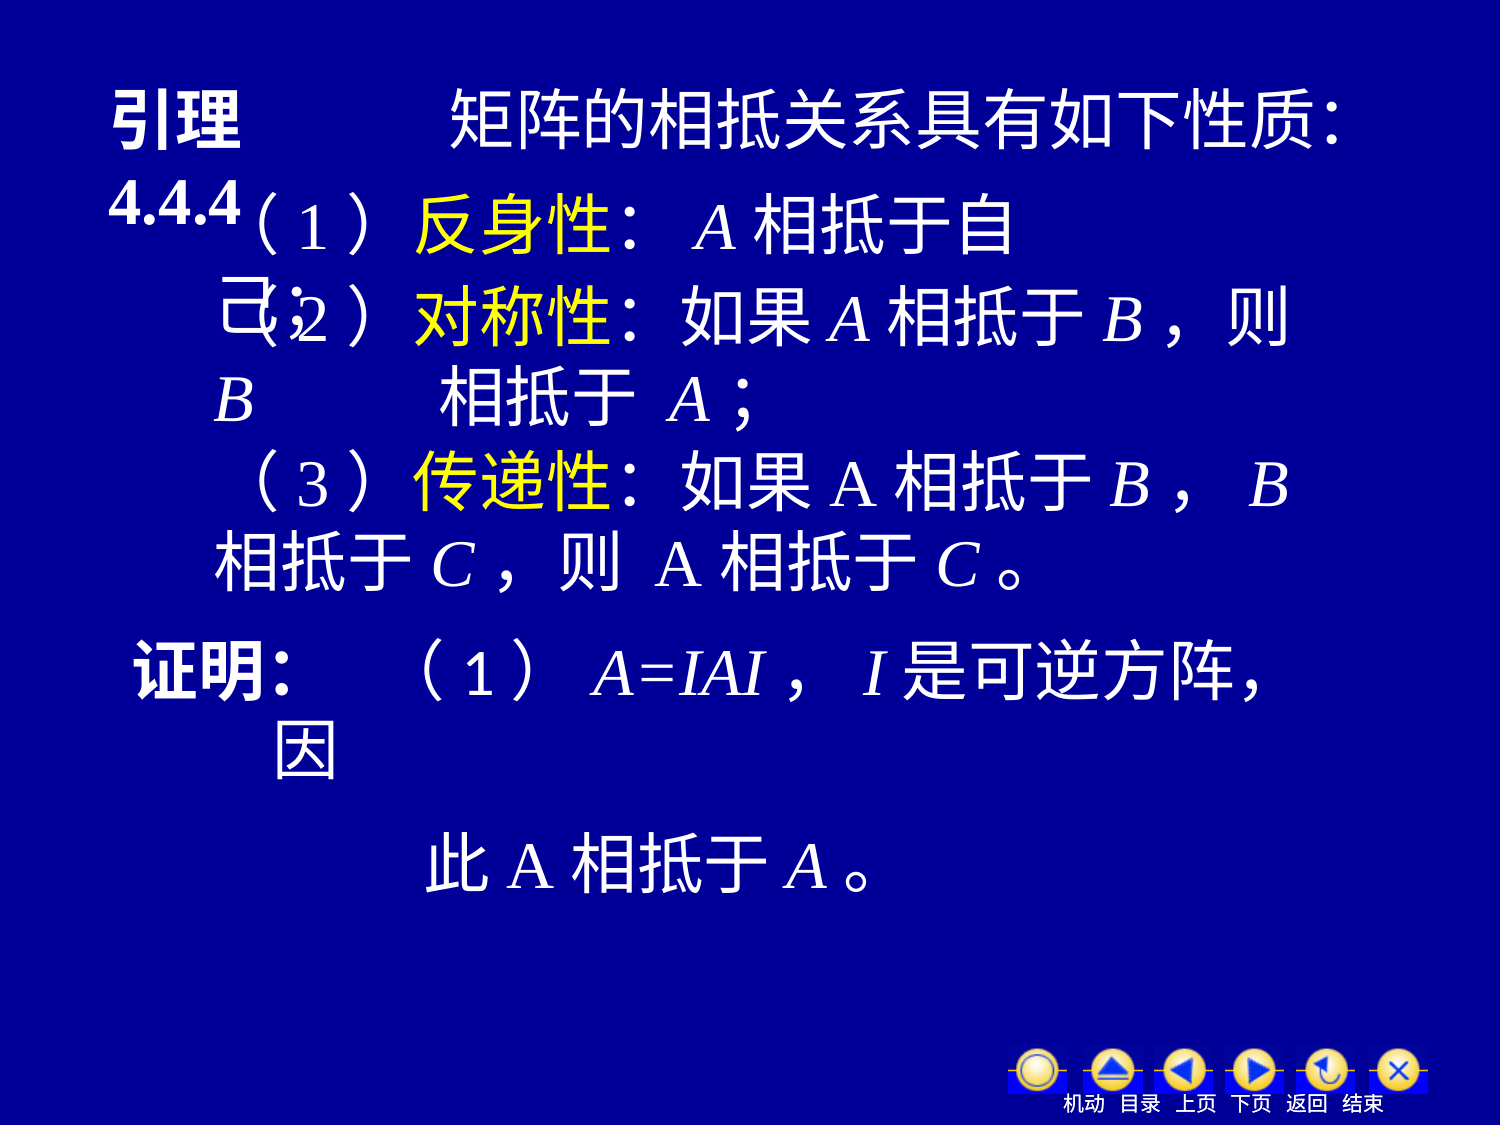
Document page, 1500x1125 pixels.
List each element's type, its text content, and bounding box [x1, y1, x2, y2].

text_box （1）A=IAI，I是可逆方阵，因 此A相抵于A。 [257, 621, 1325, 909]
picture [1007, 1045, 1067, 1094]
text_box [93, 70, 1348, 167]
text_box （1）反身性：A相抵于自己； [199, 176, 1137, 267]
picture [1083, 1045, 1143, 1094]
picture [1369, 1045, 1429, 1094]
picture [1154, 1045, 1214, 1094]
picture [1225, 1045, 1285, 1094]
text_box 机动 目录 上页 下页 返回 结束 [1049, 1082, 1404, 1123]
text_box （2）对称性：如果A相抵于B，则B 相抵于 A； [199, 267, 1348, 443]
text_box 证明： [117, 621, 257, 716]
picture [1296, 1045, 1355, 1094]
text_box （3）传递性：如果A相抵于B，B相抵于C，则 A相抵于C。 [199, 443, 1348, 608]
